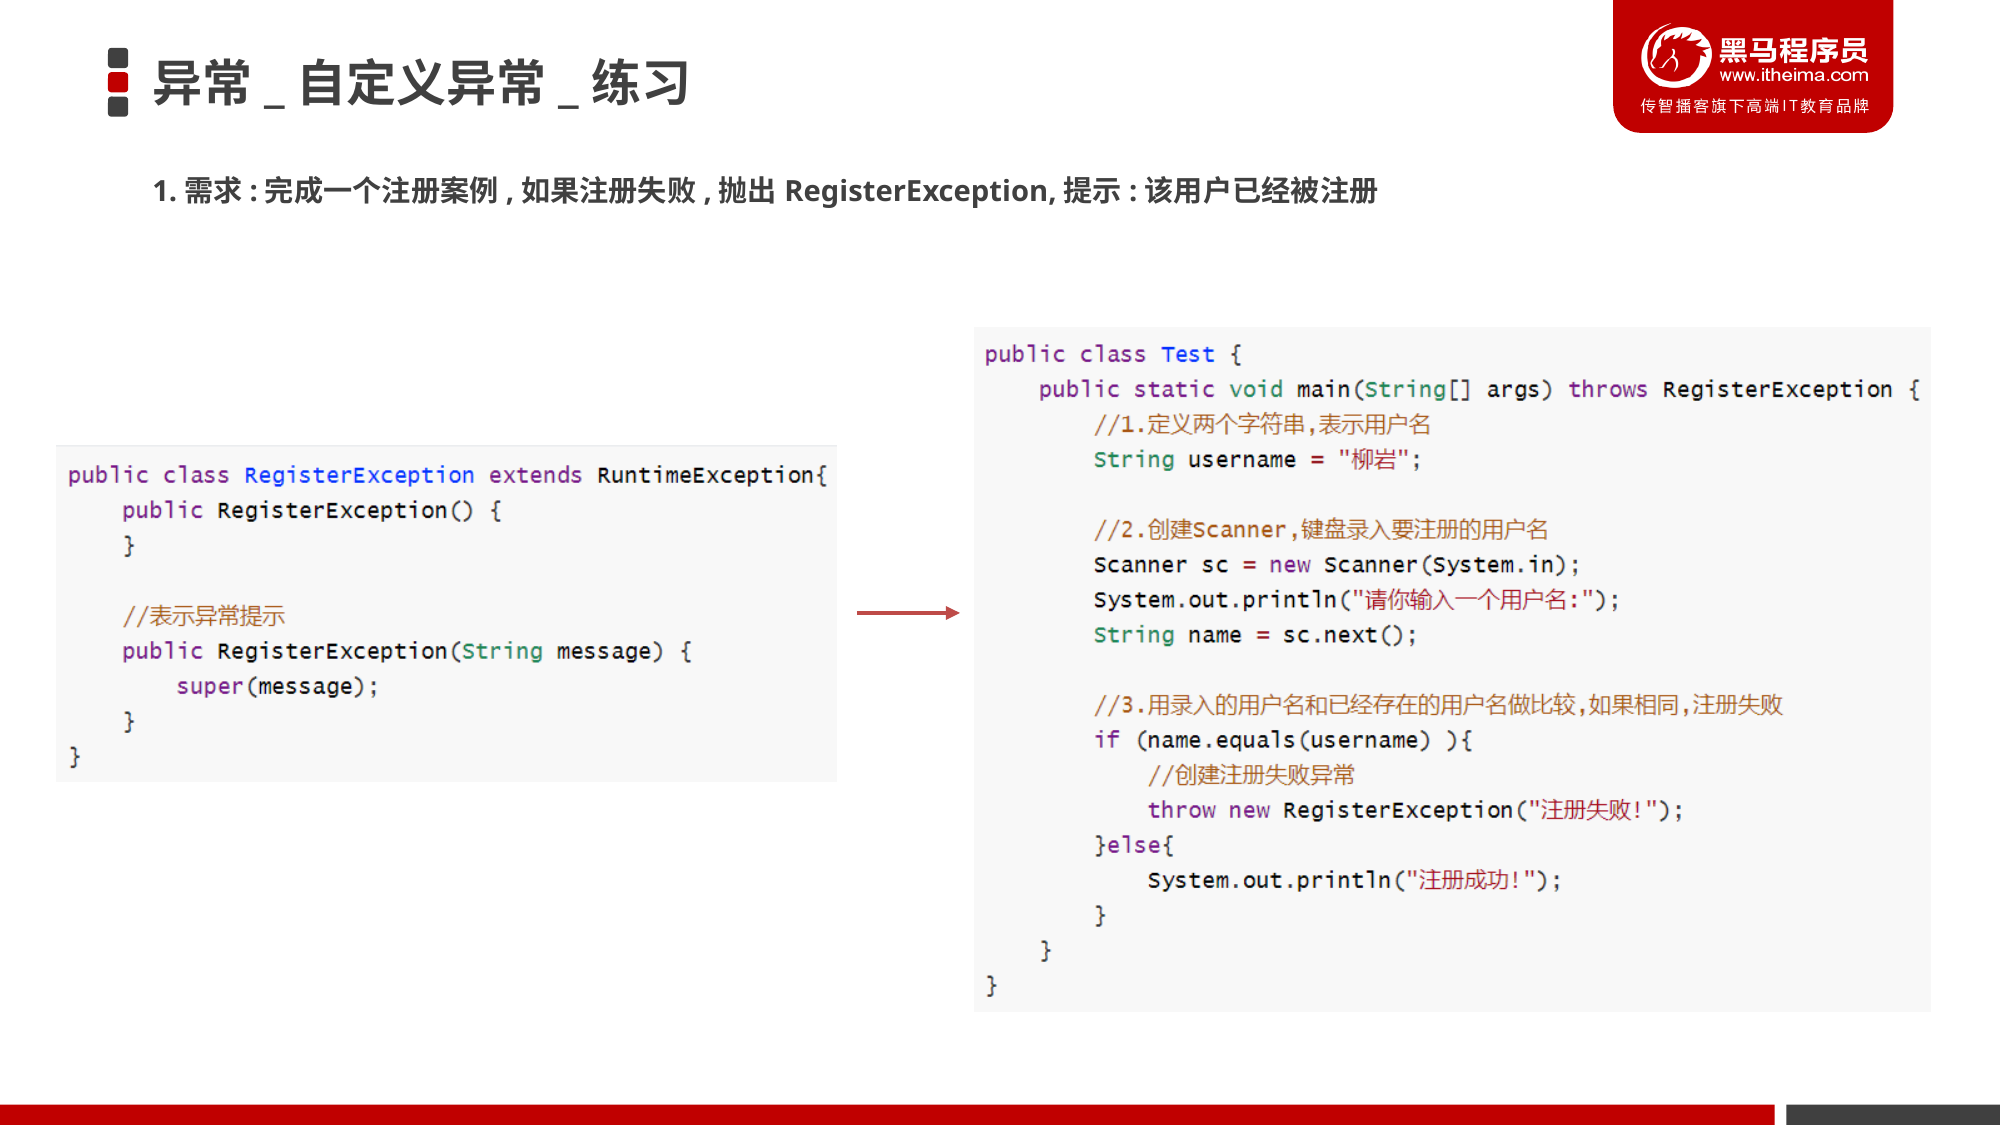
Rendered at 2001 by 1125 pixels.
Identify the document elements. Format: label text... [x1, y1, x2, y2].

picture [1616, 11, 1894, 125]
picture [56, 444, 838, 782]
picture [973, 327, 1931, 1012]
list 1.需求:完成一个注册案例,如果注册失败,抛出RegisterException,提示:该用户已经被注册 [137, 147, 1753, 232]
title 异常_自定义异常_练习 [137, 38, 1577, 124]
